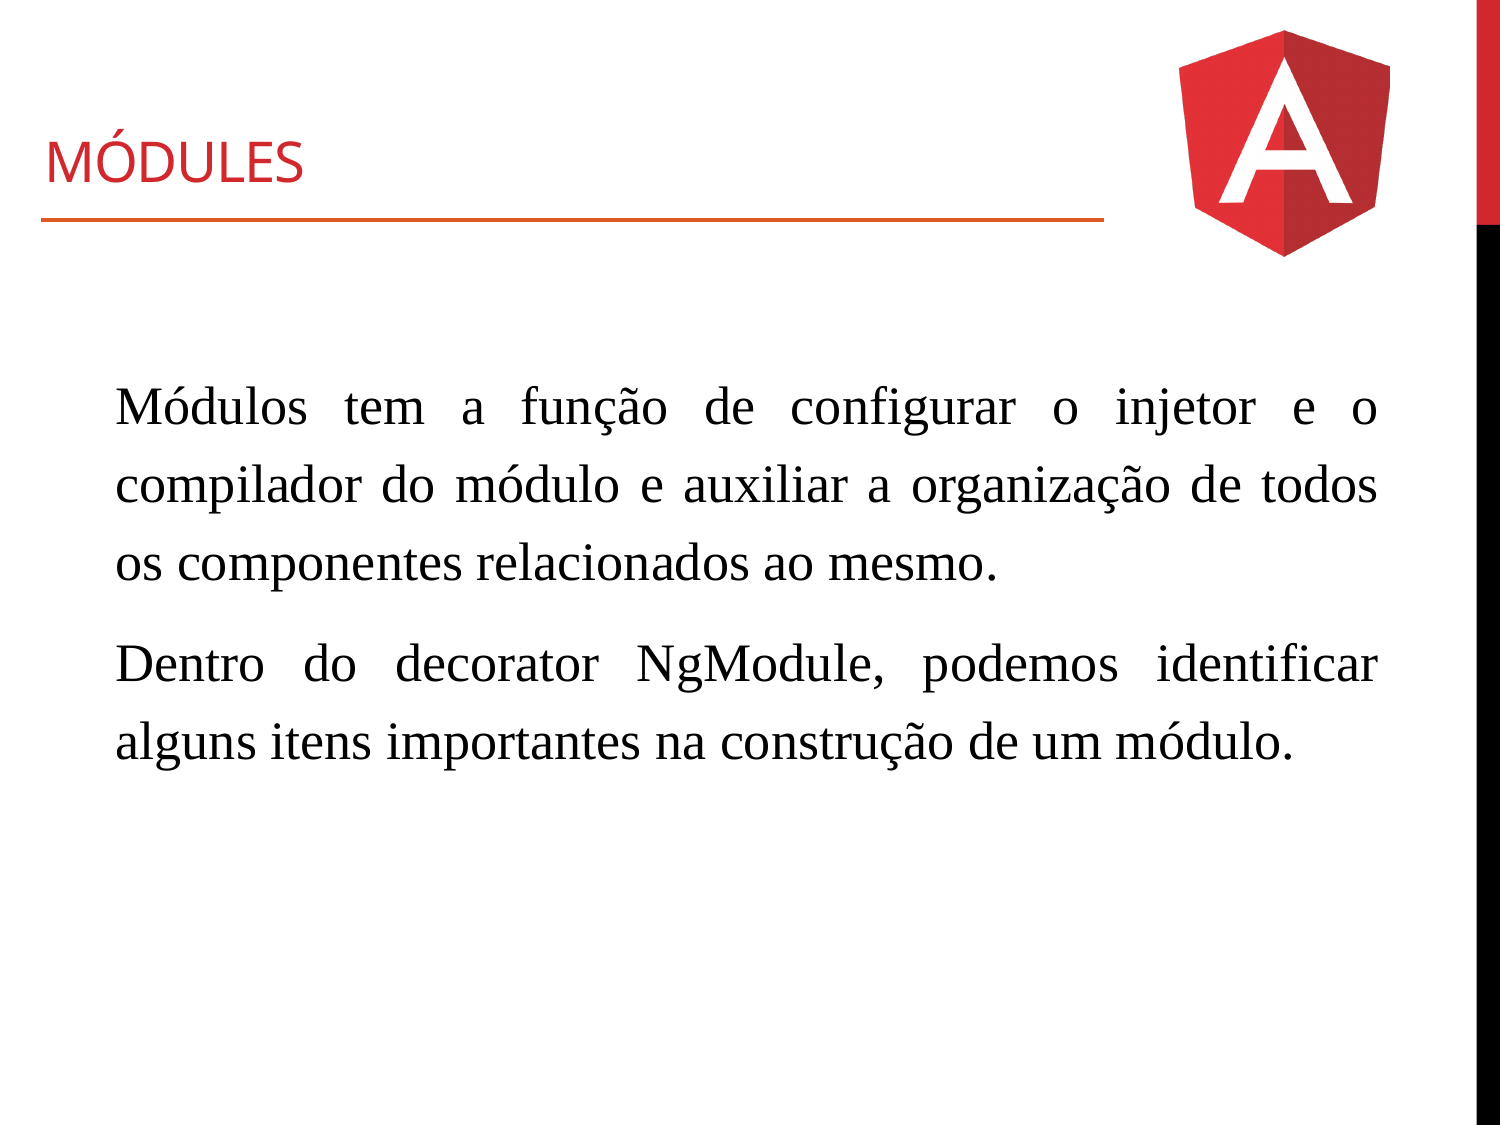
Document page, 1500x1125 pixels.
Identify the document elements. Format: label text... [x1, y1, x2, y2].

picture [1173, 25, 1391, 262]
list Módulos tem a função de configurar o injetor e o compilador do módulo e auxiliar a organização de todos os componentes relacionados ao mesmo. Dentro do decorator NgModule, podemos identificar alguns itens importantes na construção de um módulo. [100, 349, 1396, 1000]
title Módules [29, 53, 1172, 202]
